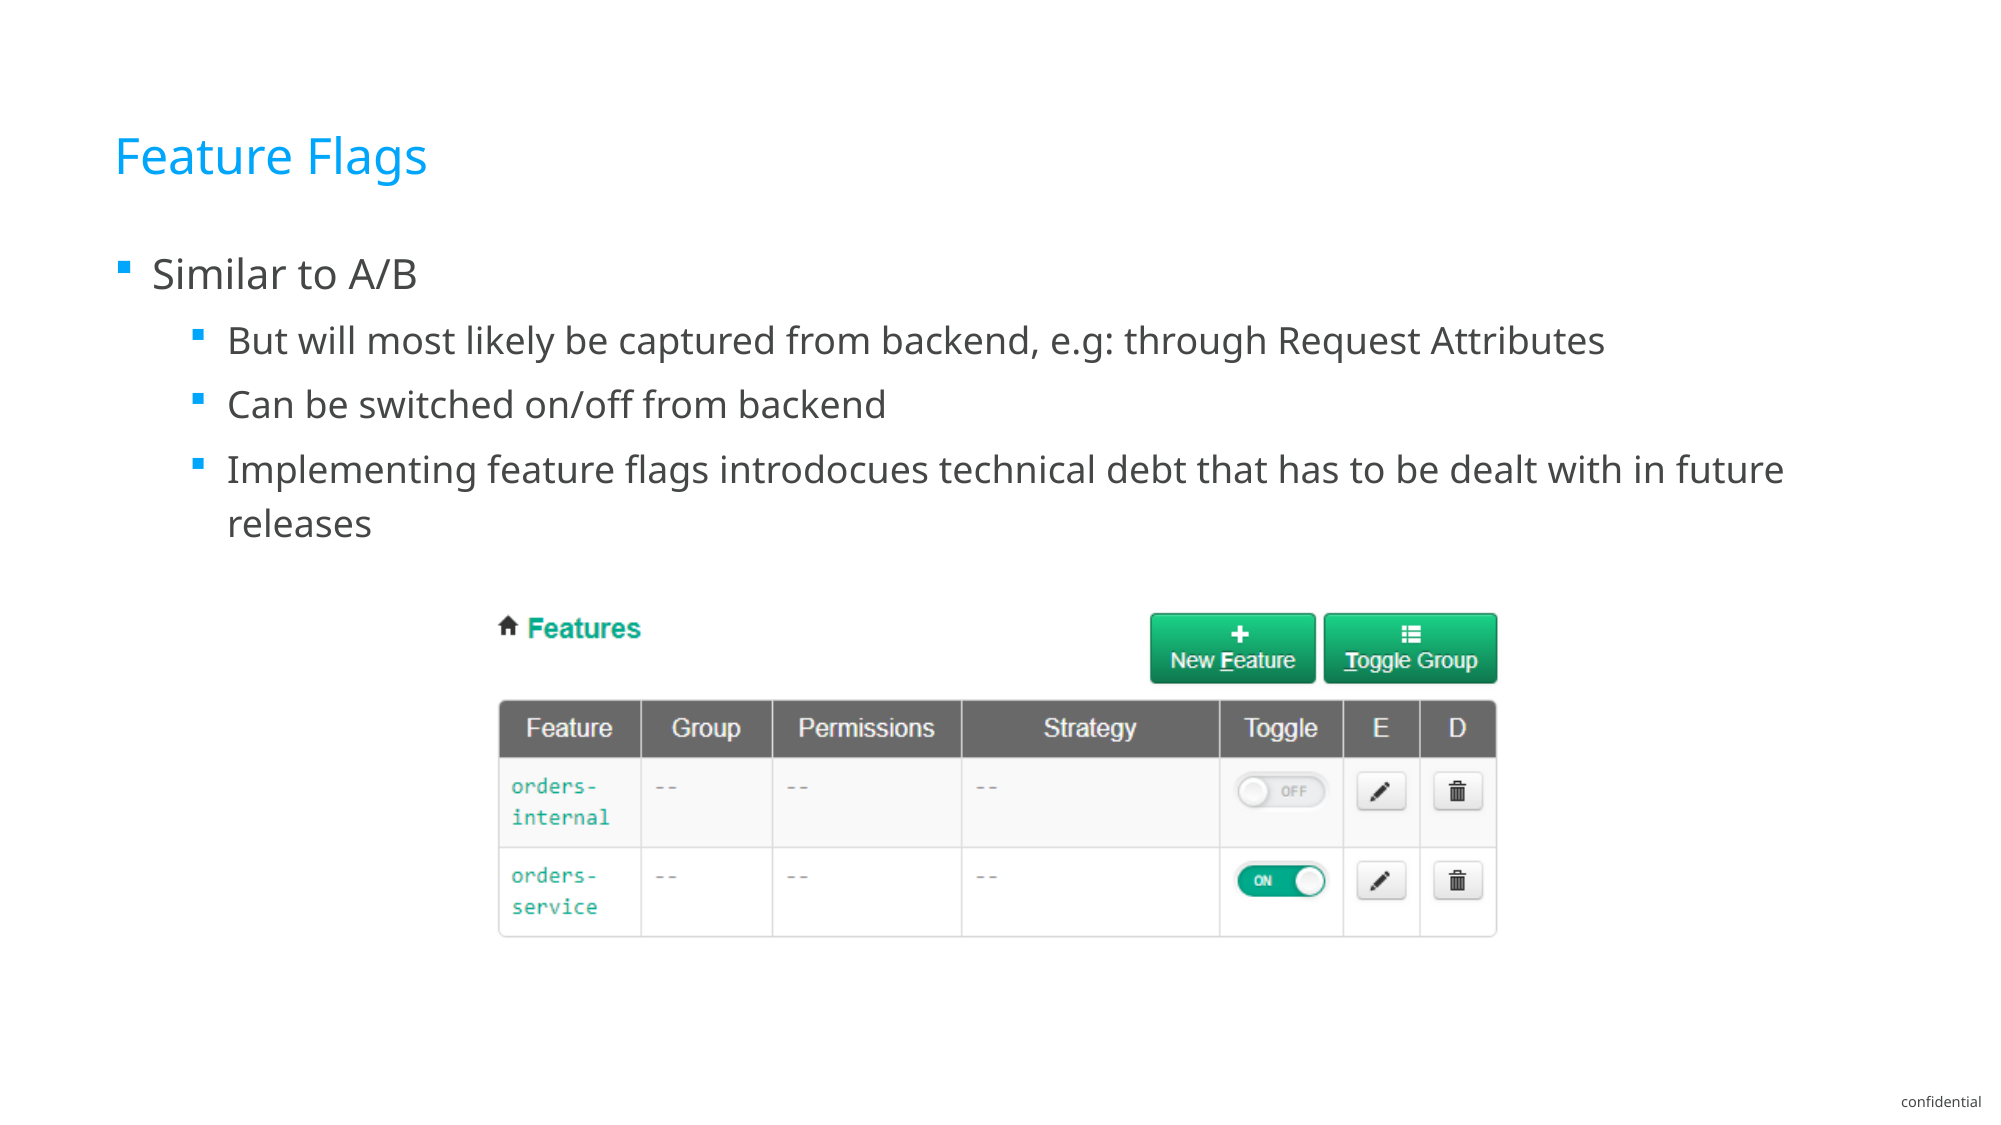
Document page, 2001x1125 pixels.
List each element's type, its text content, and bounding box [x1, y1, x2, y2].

title Feature Flags [114, 93, 1882, 204]
picture [478, 582, 1518, 955]
list Similar to A/B But will most likely be captured from backend, e.g: through Request Attributes Can be switched on/off from backend Implementing feature flags introdocues technical debt that has to be dealt with in future releases [114, 237, 1882, 989]
